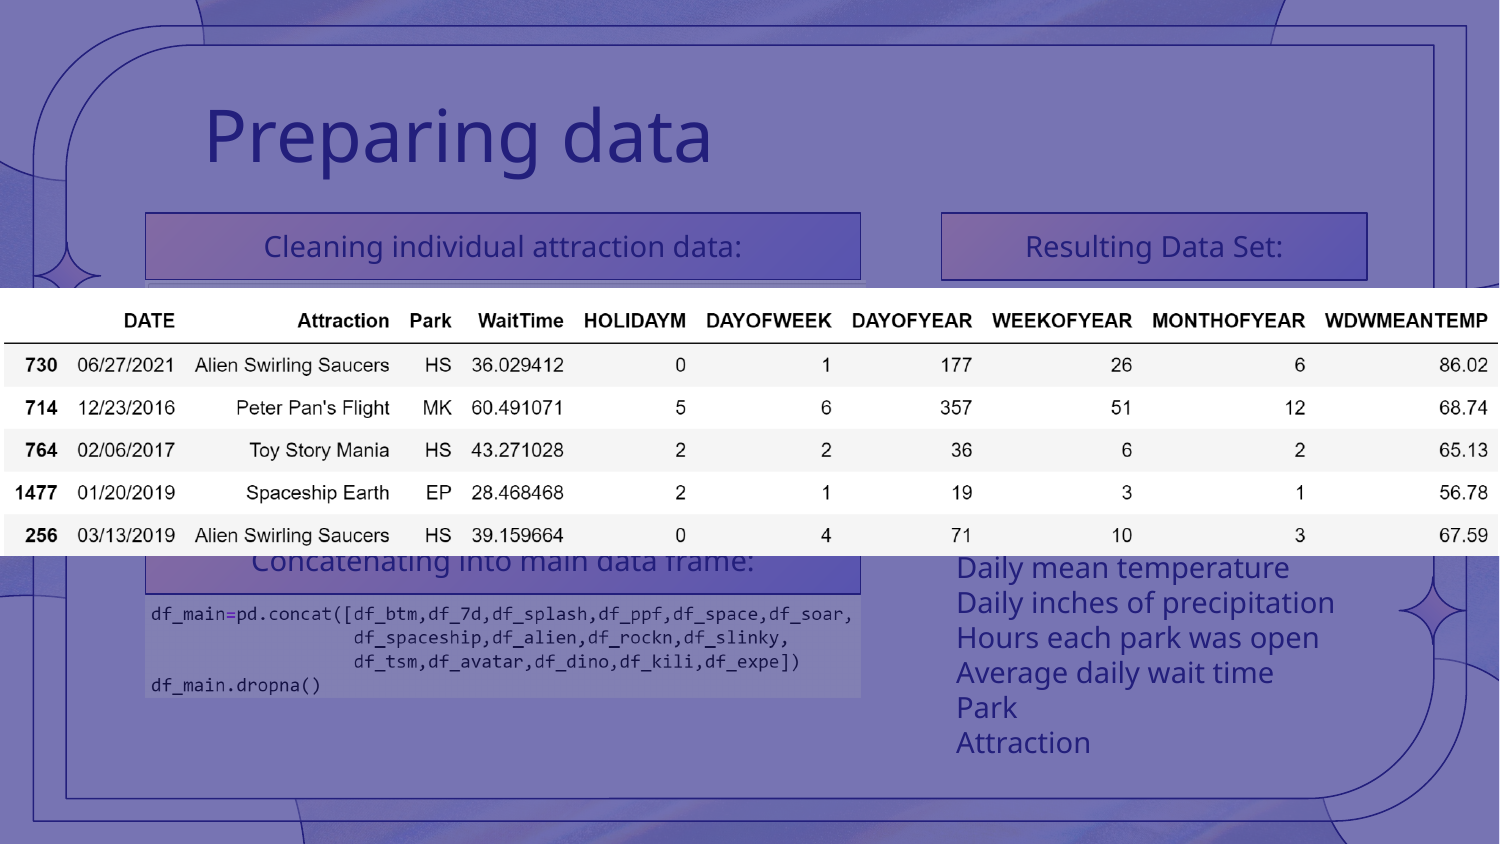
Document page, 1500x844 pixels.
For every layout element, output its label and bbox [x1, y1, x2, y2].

text_box [0, 562, 1500, 844]
picture [0, 279, 1500, 556]
text_box [0, 0, 1500, 287]
picture [145, 593, 861, 699]
